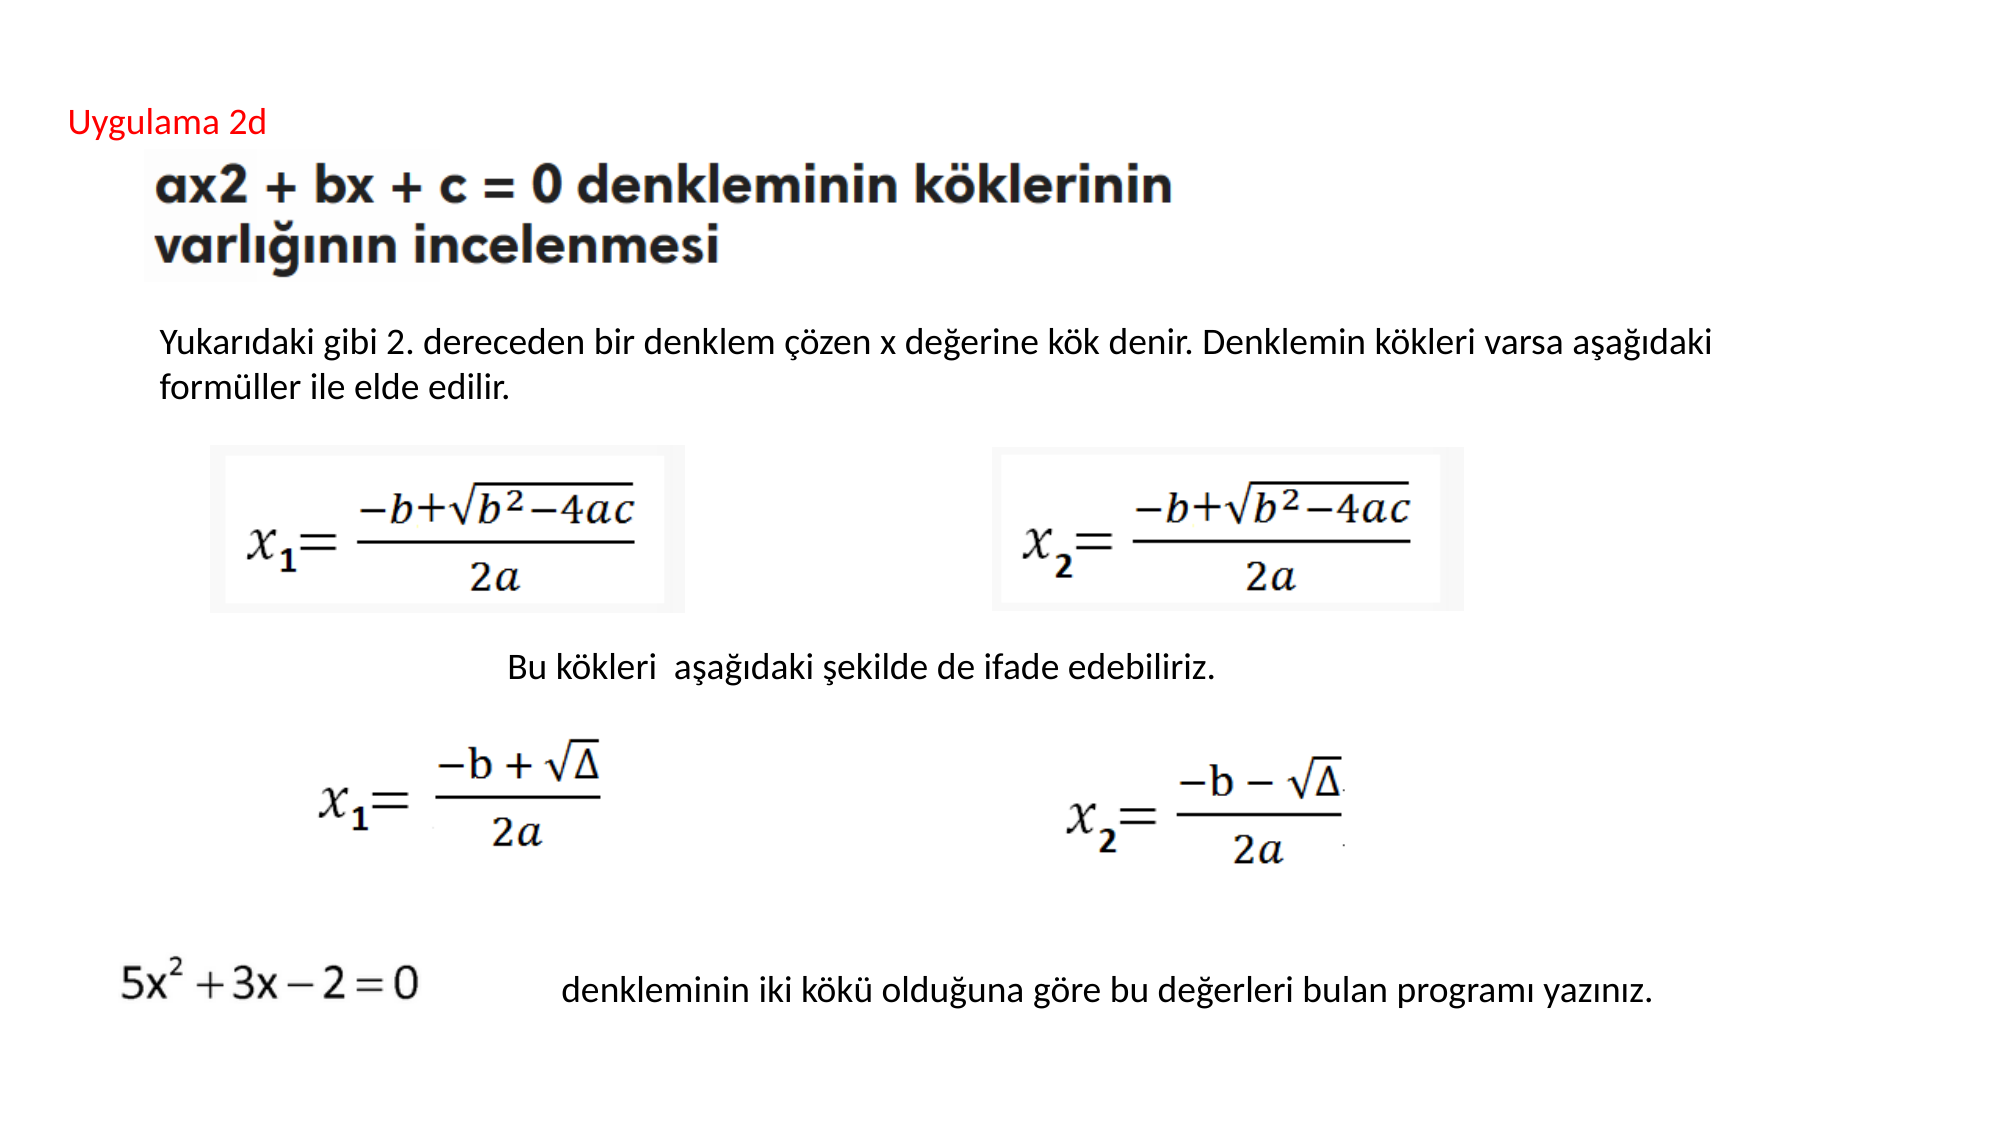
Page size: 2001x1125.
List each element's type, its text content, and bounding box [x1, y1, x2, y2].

picture [144, 149, 1191, 282]
picture [1039, 752, 1359, 873]
picture [114, 947, 448, 1018]
text_box Bu kökleri aşağıdaki şekilde de ifade edebiliriz. [492, 634, 1232, 695]
picture [288, 708, 607, 876]
text_box denkleminin iki kökü olduğuna göre bu değerleri bulan programı yazınız. [546, 957, 1670, 1017]
picture [210, 445, 685, 613]
text_box Yukarıdaki gibi 2. dereceden bir denklem çözen x değerine kök denir. Denklemin kökleri varsa aşağıdaki formüller ile elde edilir. [144, 310, 1819, 415]
picture [992, 447, 1464, 611]
text_box Uygulama 2d [52, 89, 1868, 149]
